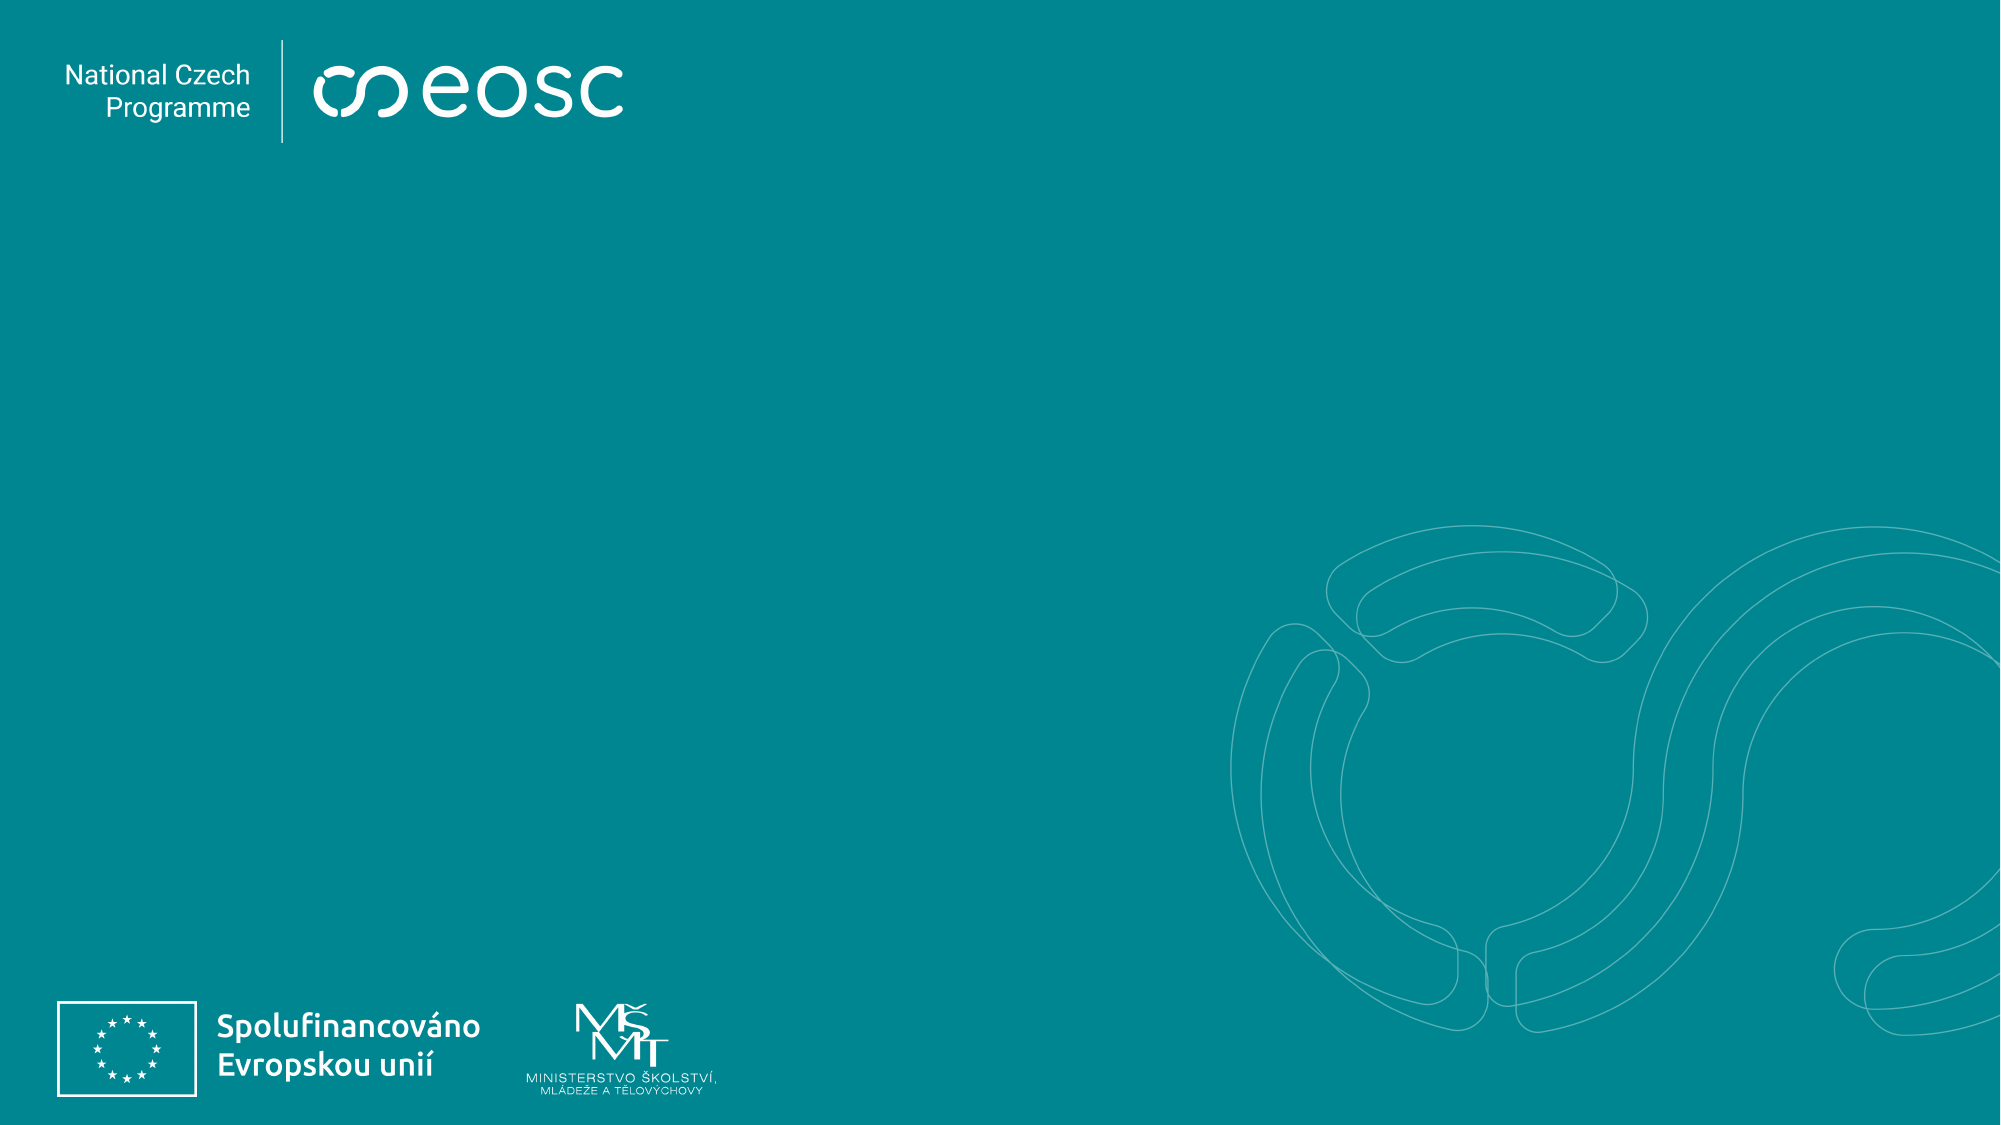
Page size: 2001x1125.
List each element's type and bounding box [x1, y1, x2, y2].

picture [57, 1001, 716, 1097]
picture [27, 25, 662, 156]
